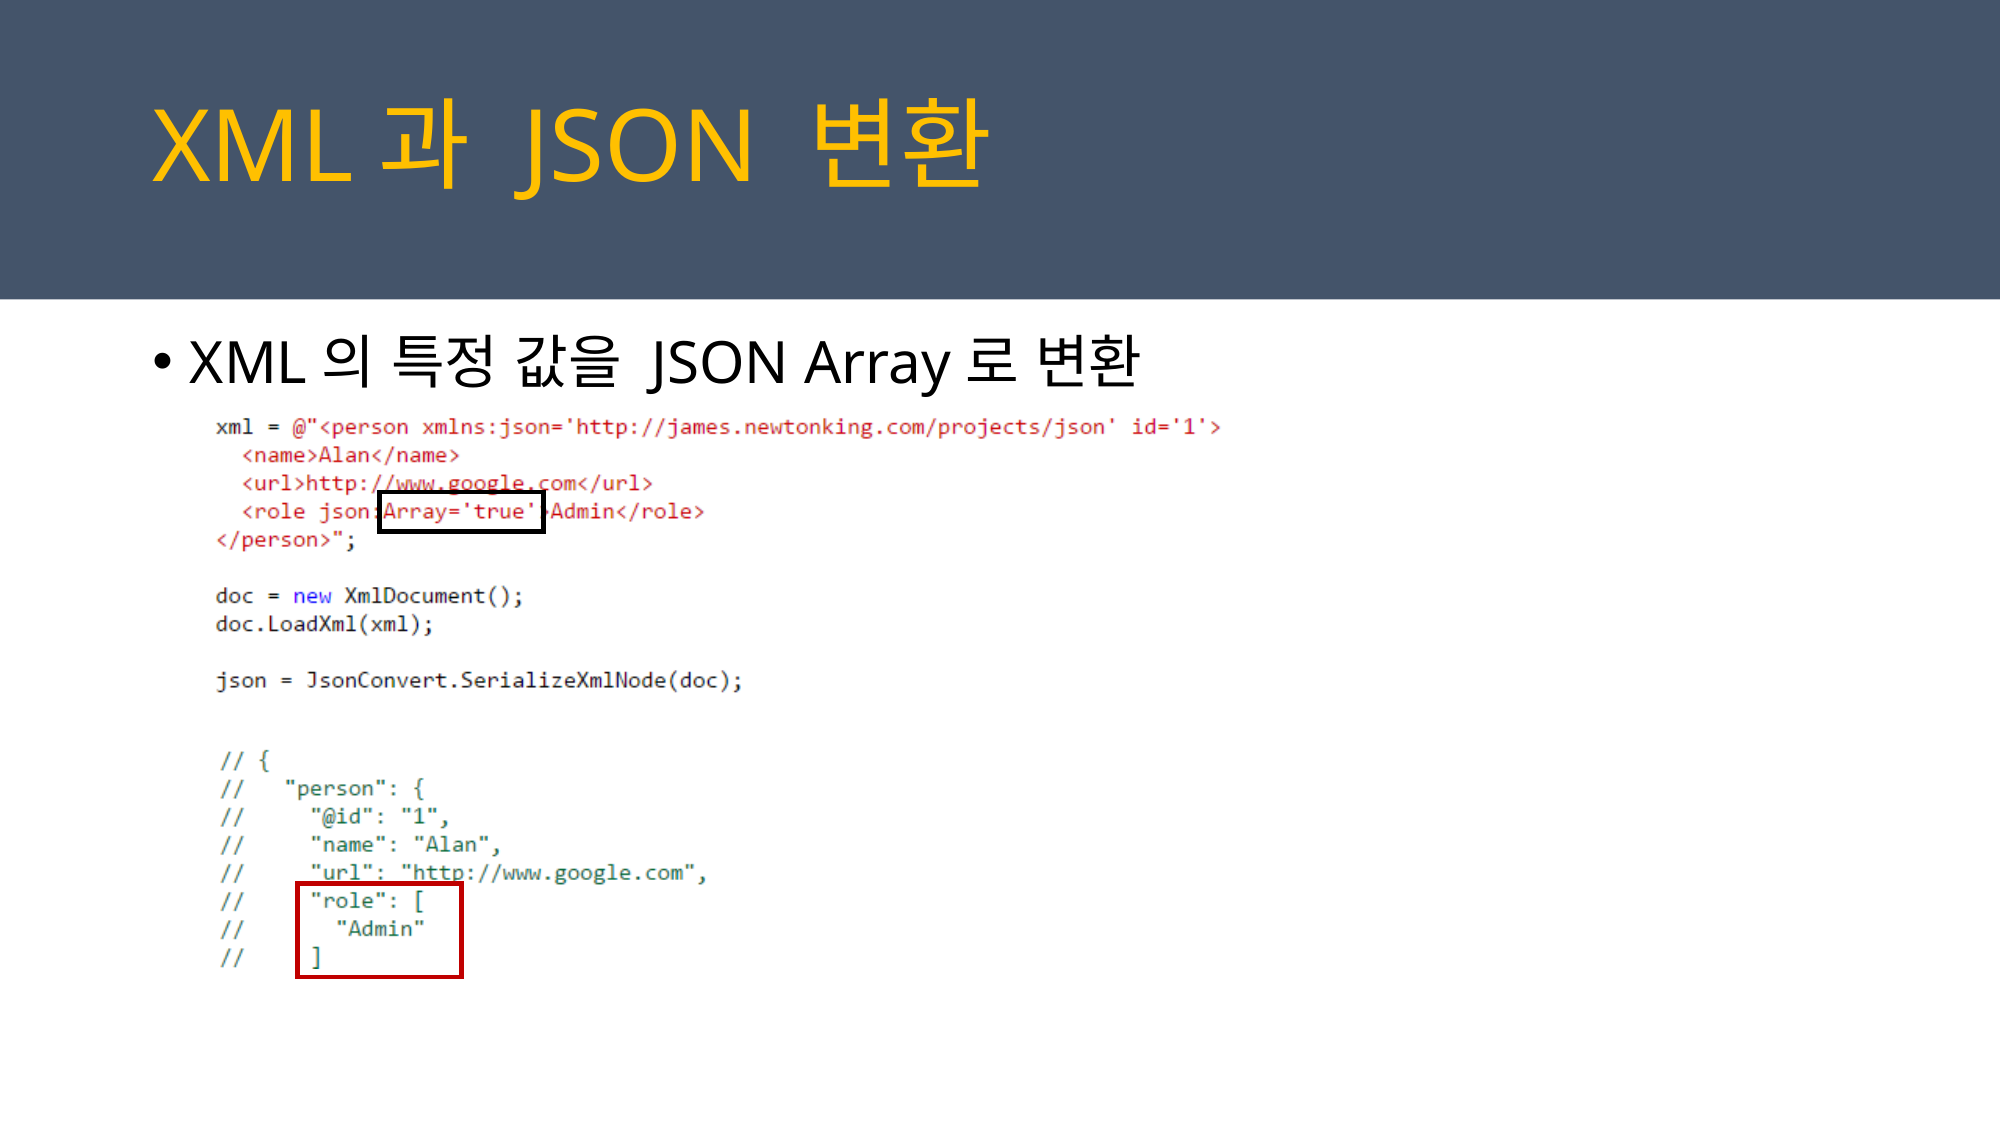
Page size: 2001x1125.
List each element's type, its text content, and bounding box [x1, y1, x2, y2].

picture [209, 406, 1243, 702]
picture [209, 745, 1229, 976]
text_box XML의 특정 값을 JSON Array로 변환 [137, 325, 1825, 1014]
text_box XML과 JSON 변환 [137, 59, 1863, 239]
